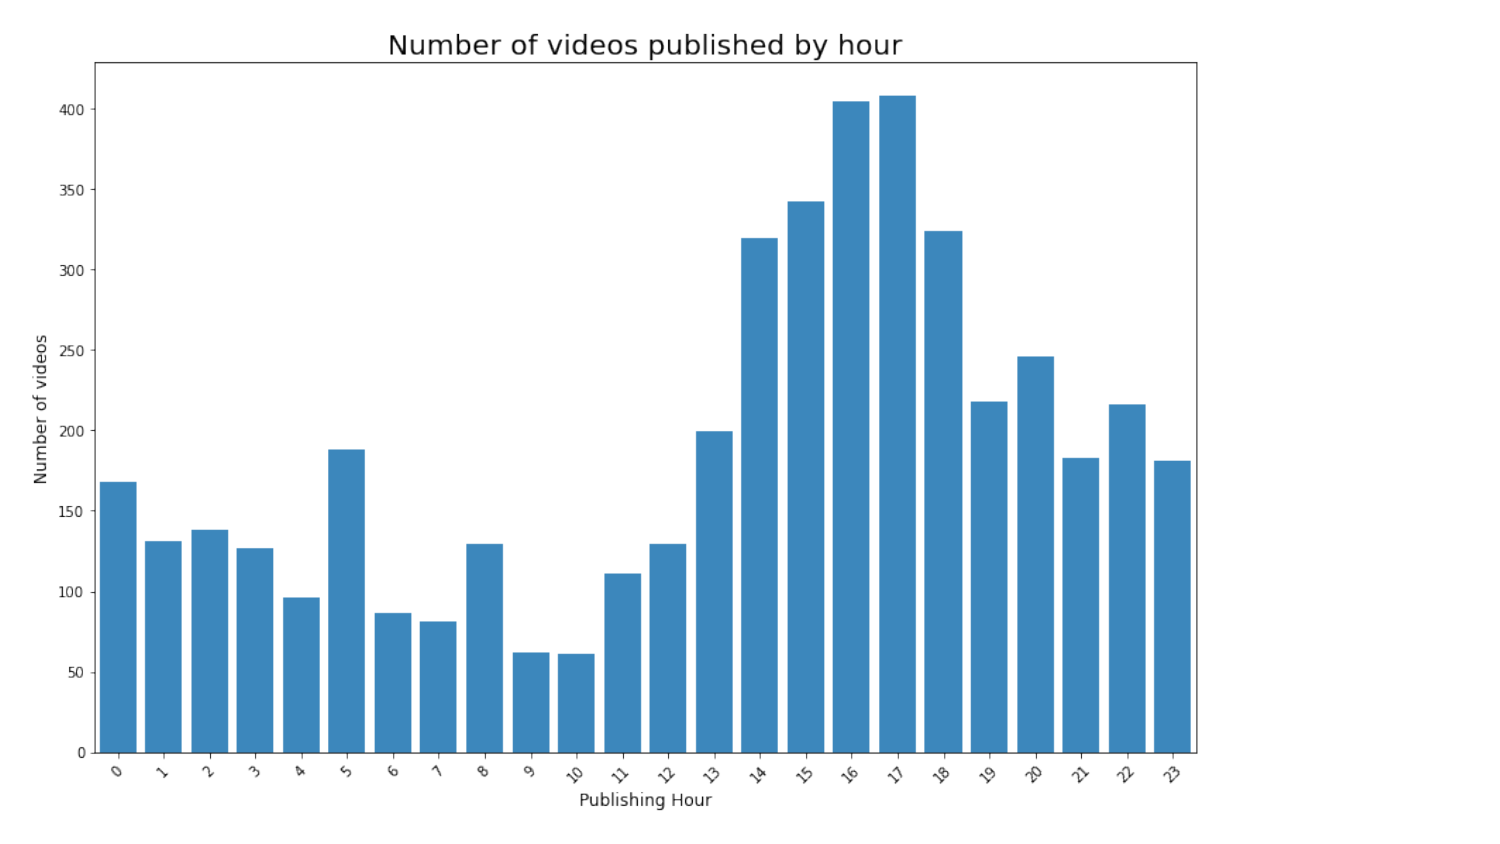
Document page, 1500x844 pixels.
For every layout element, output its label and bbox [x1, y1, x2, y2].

picture [24, 24, 1205, 819]
